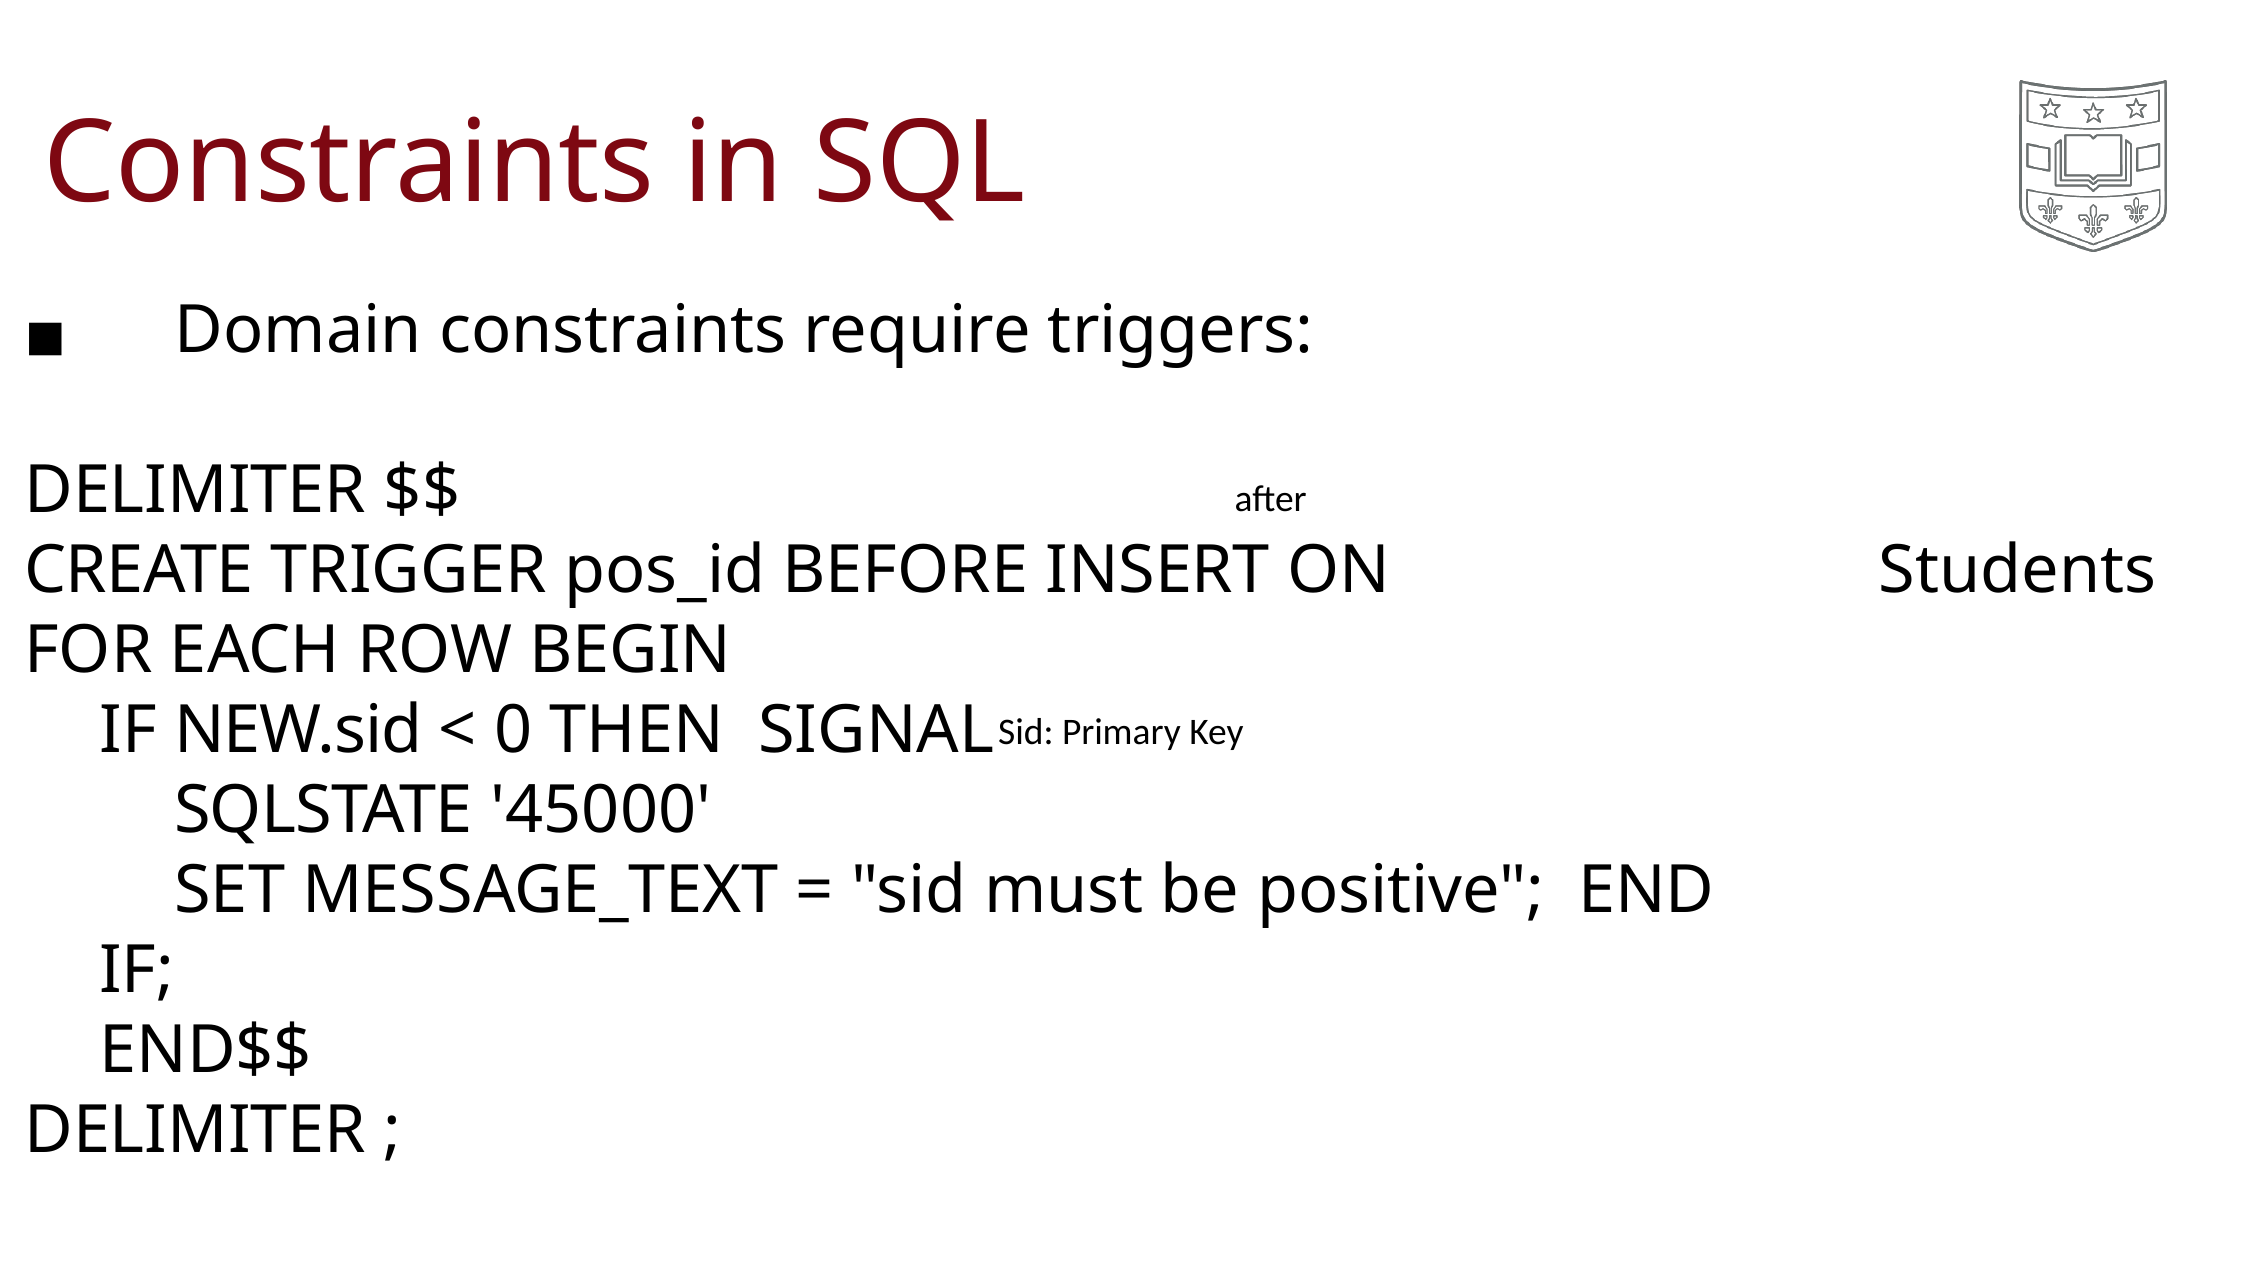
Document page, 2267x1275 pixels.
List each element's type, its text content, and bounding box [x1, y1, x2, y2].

title Constraints in SQL [41, 85, 1114, 283]
text_box Students [1876, 523, 2181, 607]
text_box Sid: Primary Key [983, 699, 1334, 760]
picture [2019, 80, 2167, 252]
text_box after [1195, 466, 1346, 527]
text_box DELIMITER $$ CREATE TRIGGER pos_id BEFORE INSERT ON FOR EACH ROW BEGIN IF NEW.sid < 0 THEN SIGNAL SQLSTATE '45000' SET MESSAGE_TEXT = "sid must be positive"; END IF; END$$ DELIMITER ; [22, 443, 1736, 1166]
text_box ◼ Domain constraints require triggers: [22, 283, 1421, 367]
